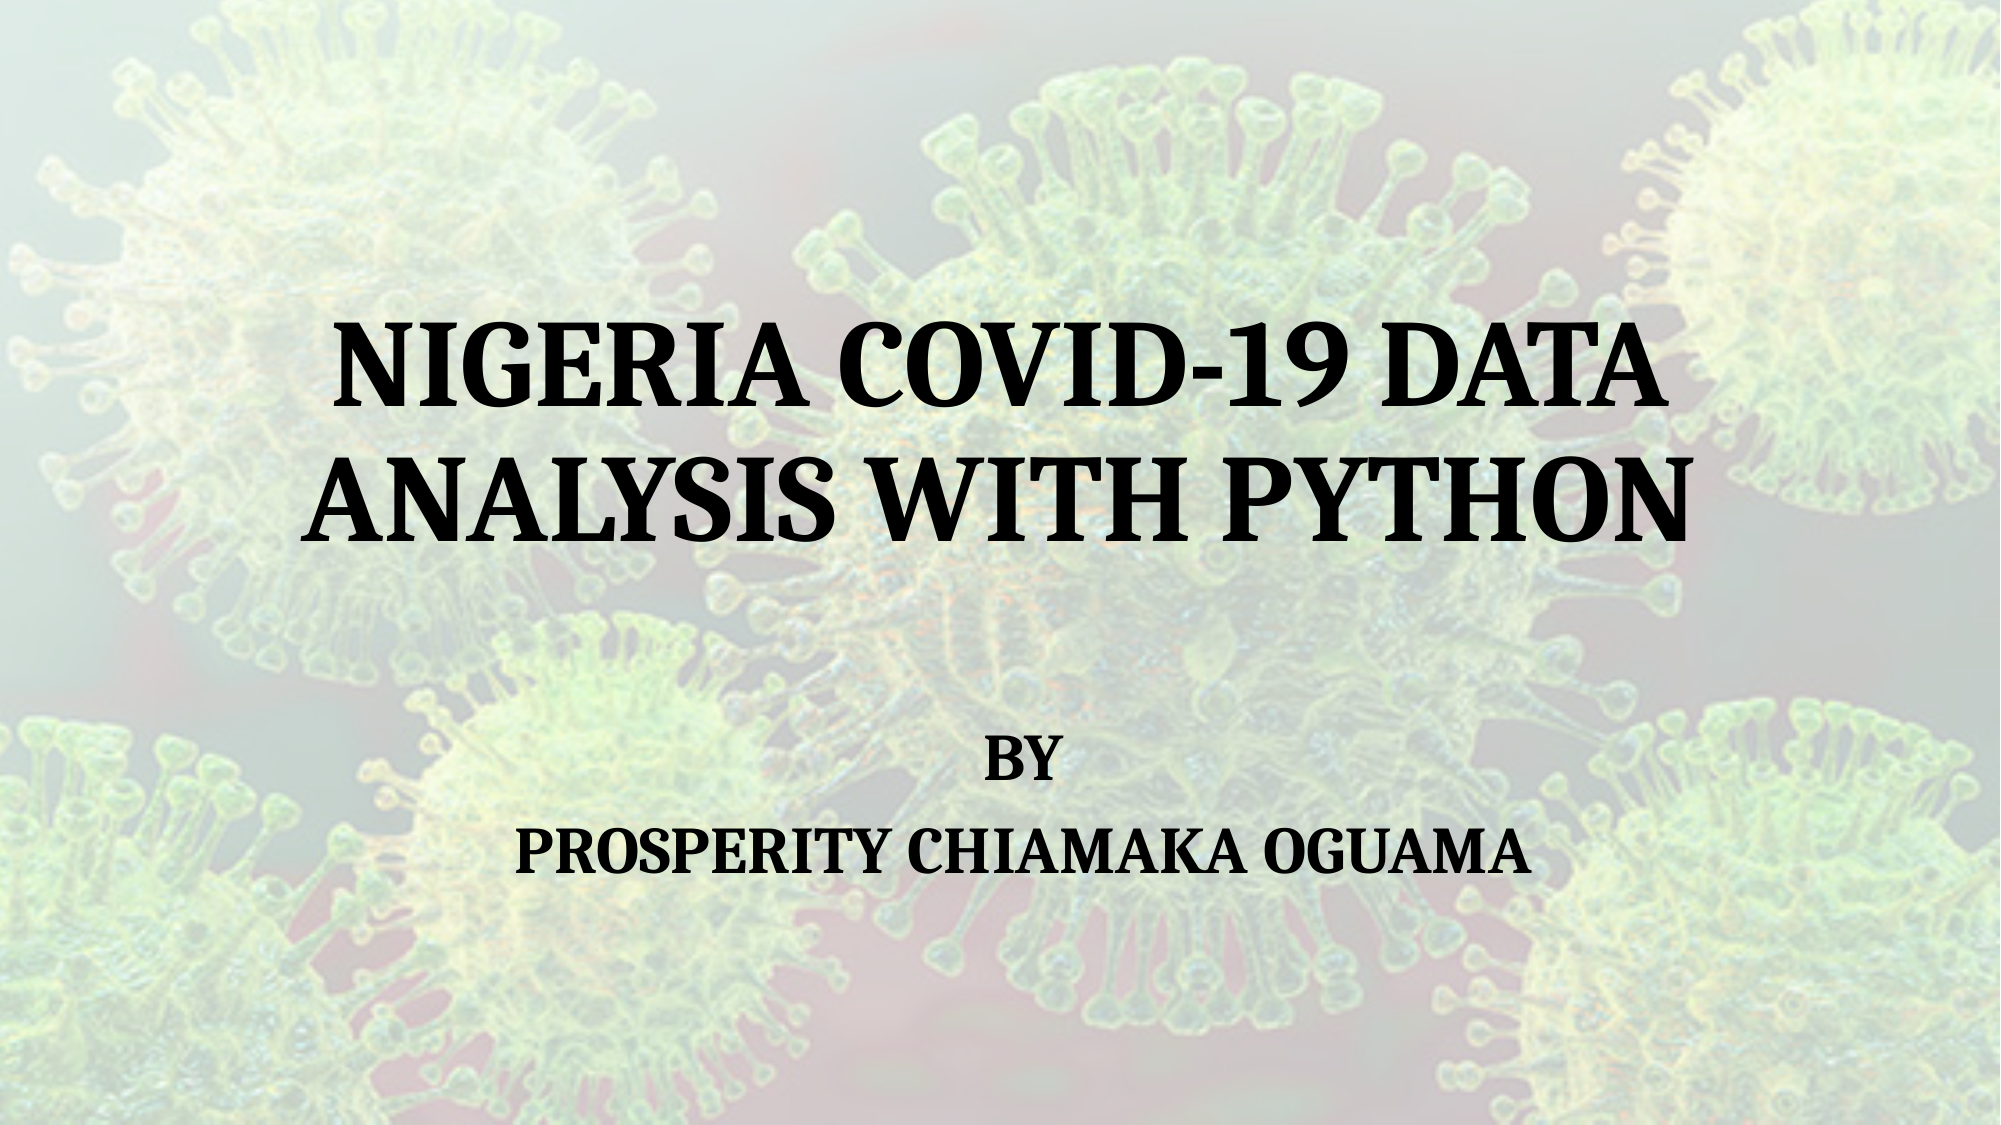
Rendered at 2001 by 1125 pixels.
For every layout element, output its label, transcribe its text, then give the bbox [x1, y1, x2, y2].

title NIGERIA COVID-19 DATA ANALYSIS WITH PYTHON [249, 184, 1750, 576]
subtitle BY PROSPERITY CHIAMAKA OGUAMA [273, 715, 1774, 987]
